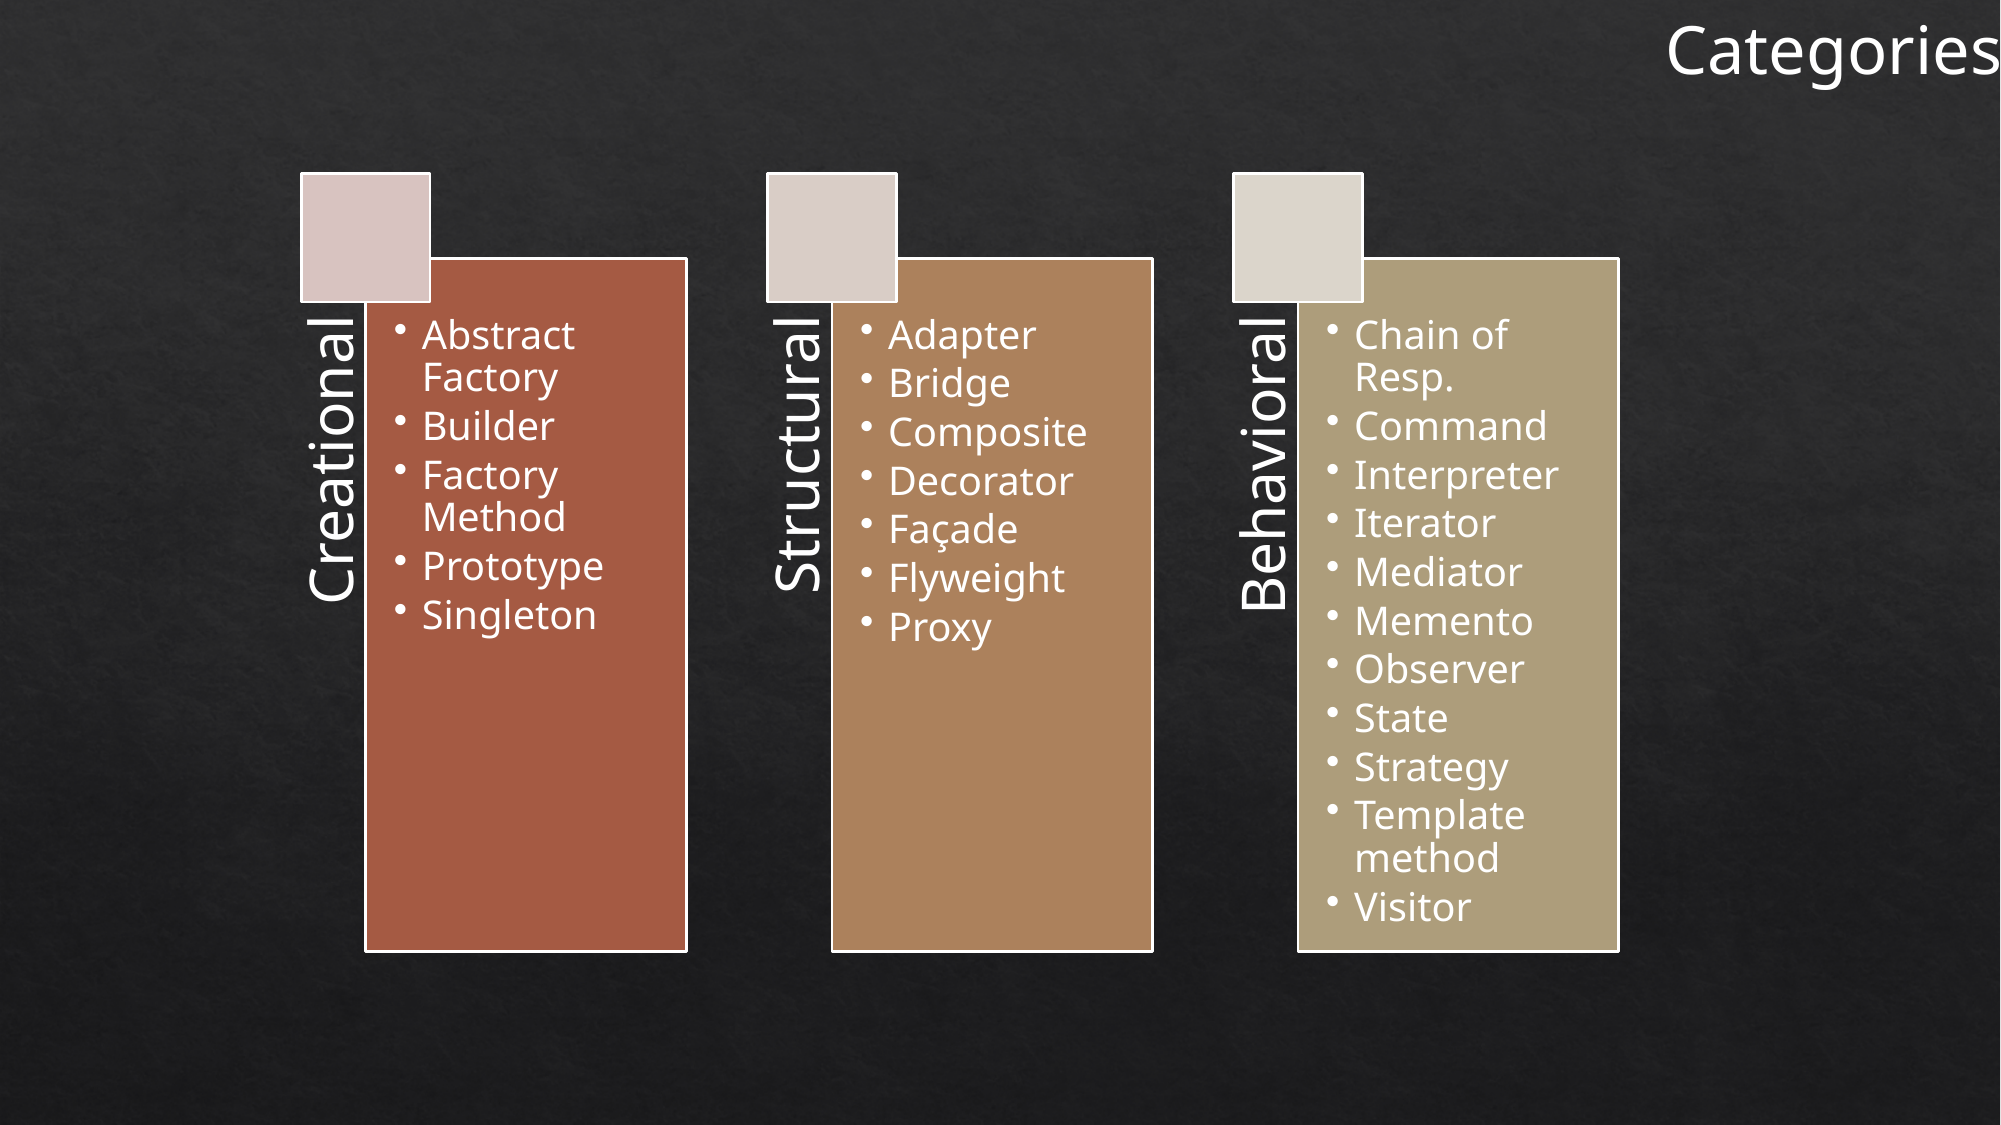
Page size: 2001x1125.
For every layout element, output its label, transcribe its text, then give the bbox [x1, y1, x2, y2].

text_box Categories [1650, 0, 2000, 95]
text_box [293, 117, 1627, 1008]
